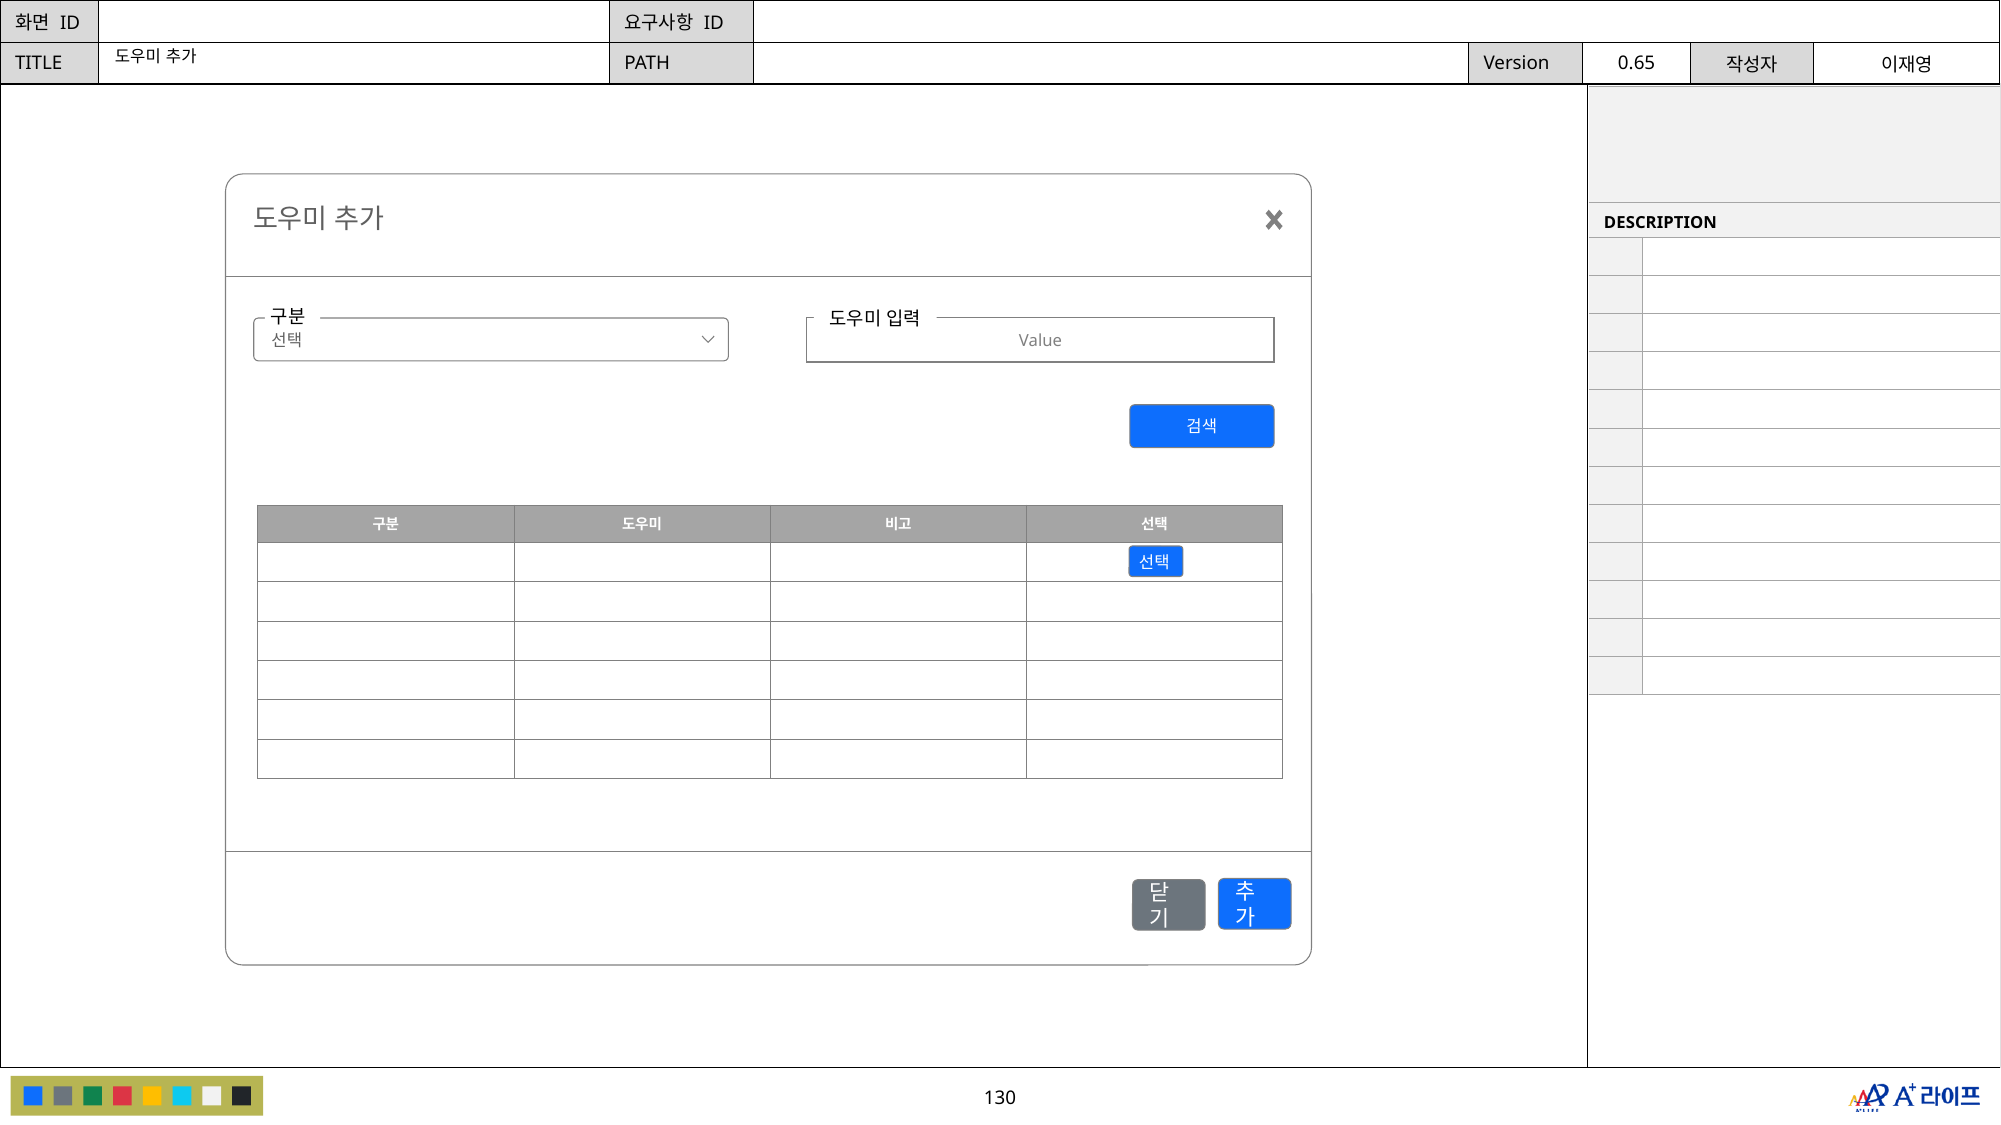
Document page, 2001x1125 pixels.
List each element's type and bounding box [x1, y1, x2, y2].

table_cell [1589, 203, 2000, 237]
list [99, 41, 607, 72]
table_cell [1643, 429, 2000, 466]
table_cell [1589, 352, 1642, 389]
table_cell [1643, 619, 2000, 656]
table_cell [1589, 505, 1642, 542]
table_cell [258, 543, 514, 581]
table_cell [258, 700, 514, 739]
table_cell [1643, 276, 2000, 313]
table_cell [515, 582, 770, 621]
table_cell [771, 582, 1026, 621]
table_header [1589, 87, 2000, 202]
table_cell [1589, 581, 1642, 618]
table_cell [1643, 543, 2000, 580]
table_header [258, 506, 514, 542]
table_cell [515, 740, 770, 778]
table_header [1027, 506, 1282, 542]
table_cell [771, 700, 1026, 739]
table_cell [1027, 543, 1282, 581]
table_cell [1027, 740, 1282, 778]
table_cell [1643, 390, 2000, 428]
table_cell [1589, 276, 1642, 313]
table_header [771, 506, 1026, 542]
table_cell [1589, 314, 1642, 351]
table_cell [1643, 505, 2000, 542]
table_cell [1589, 619, 1642, 656]
table_cell [258, 622, 514, 660]
table_cell [1643, 467, 2000, 504]
table_cell [771, 740, 1026, 778]
picture [1848, 1083, 1980, 1112]
table_cell [1589, 390, 1642, 428]
table_cell [515, 661, 770, 699]
table_cell [1643, 657, 2000, 694]
table_cell [1027, 582, 1282, 621]
table_cell [258, 582, 514, 621]
table_cell [515, 700, 770, 739]
table_cell [771, 661, 1026, 699]
table_cell [1589, 238, 1642, 275]
table_cell [1589, 657, 1642, 694]
table_cell [771, 622, 1026, 660]
table_cell [258, 740, 514, 778]
table_cell [1643, 352, 2000, 389]
table_cell [258, 661, 514, 699]
table_cell [1643, 314, 2000, 351]
table_cell [1589, 429, 1642, 466]
table_cell [1643, 581, 2000, 618]
table_cell [1589, 543, 1642, 580]
text_box [224, 172, 1313, 967]
table_cell [1027, 661, 1282, 699]
table_cell [1027, 700, 1282, 739]
table_cell [771, 543, 1026, 581]
table_cell [515, 622, 770, 660]
table_cell [1027, 622, 1282, 660]
table_header [515, 506, 770, 542]
table_cell [1643, 238, 2000, 275]
table_cell [515, 543, 770, 581]
table_cell [1589, 467, 1642, 504]
